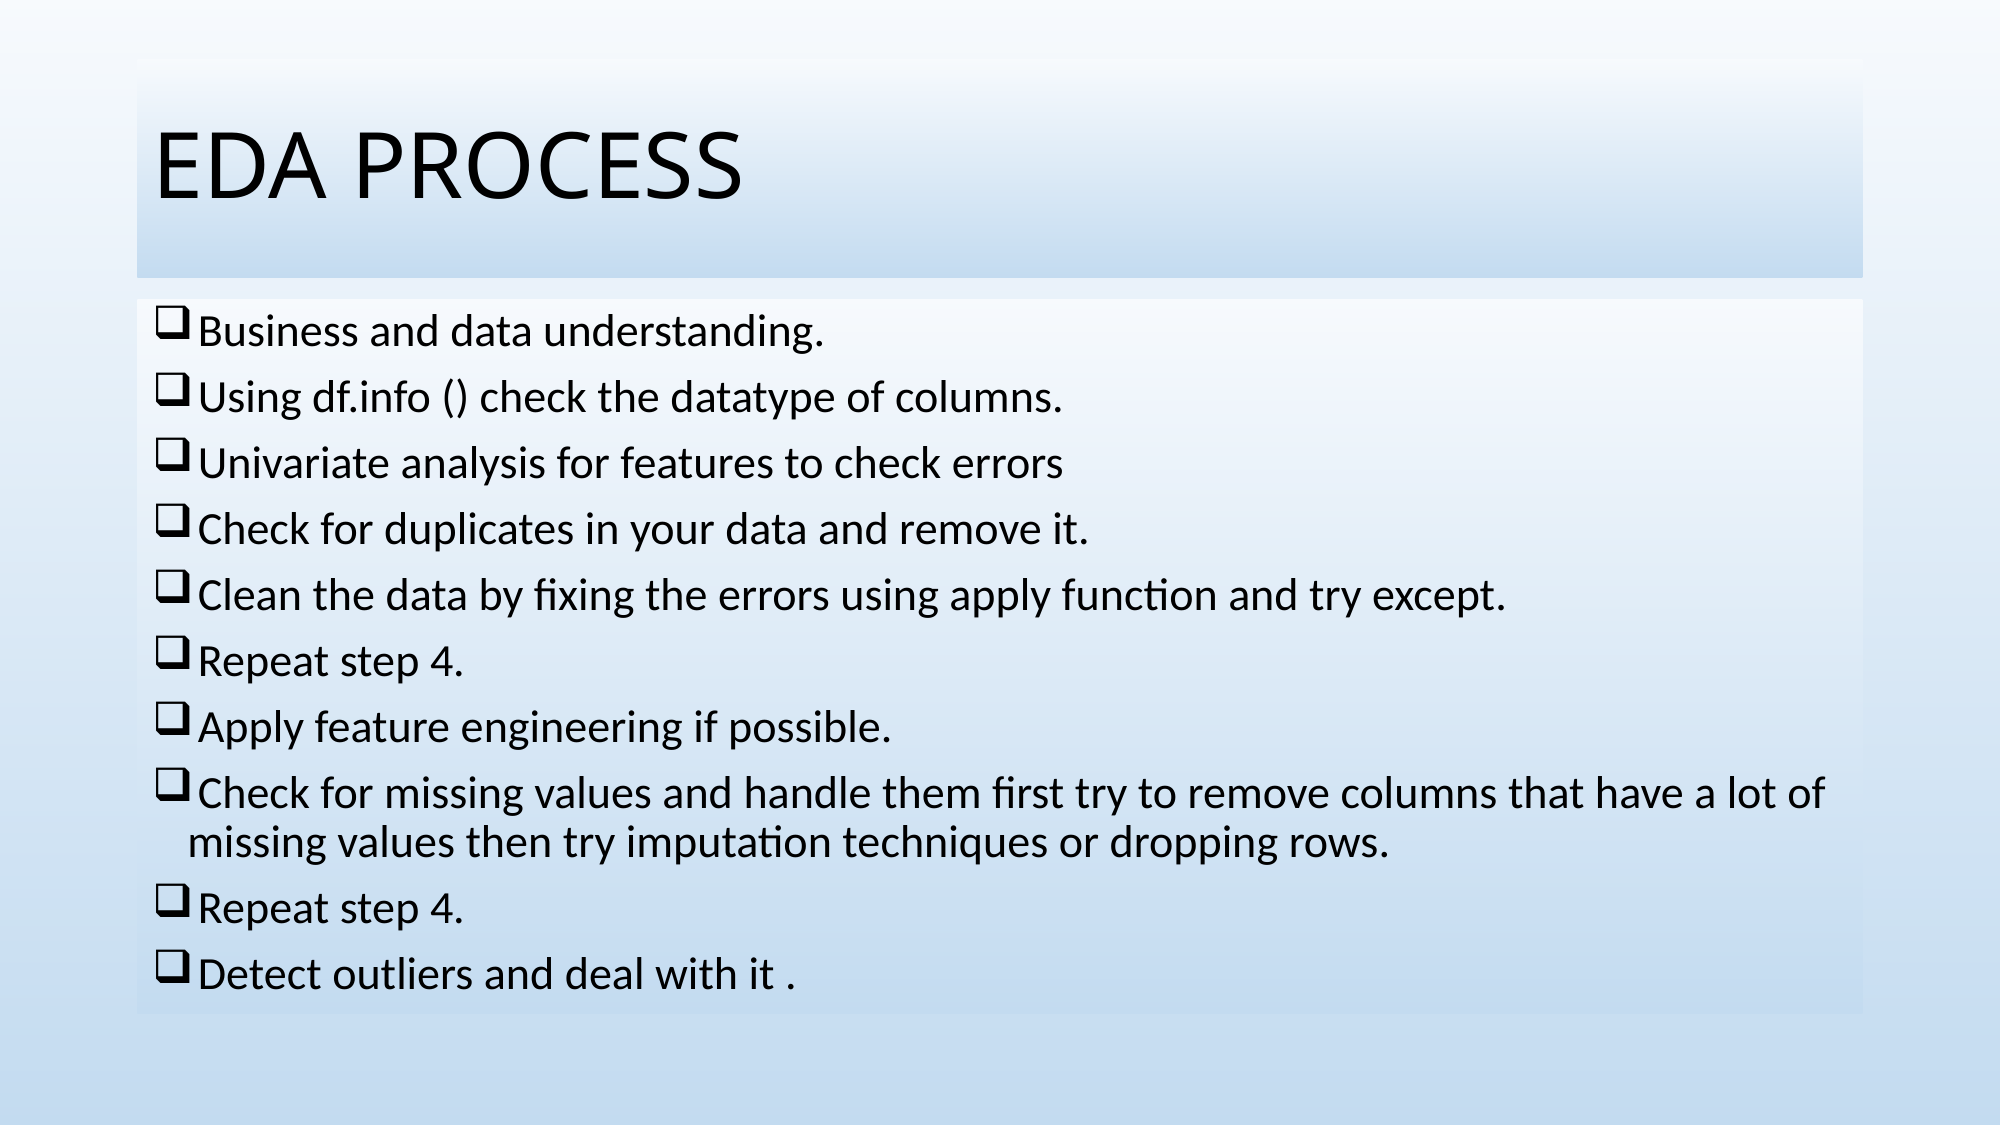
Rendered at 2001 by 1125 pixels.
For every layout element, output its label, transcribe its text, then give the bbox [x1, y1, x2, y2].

title EDA PROCESS [137, 59, 1863, 278]
list Business and data understanding. Using df.info () check the datatype of columns. Univariate analysis for features to check errors Check for duplicates in your data and remove it. Clean the data by fixing the errors using apply function and try except. Repeat step 4. Apply feature engineering if possible. Check for missing values and handle them first try to remove columns that have a lot of missing values then try imputation techniques or dropping rows. Repeat step 4. Detect outliers and deal with it . [137, 299, 1863, 1014]
